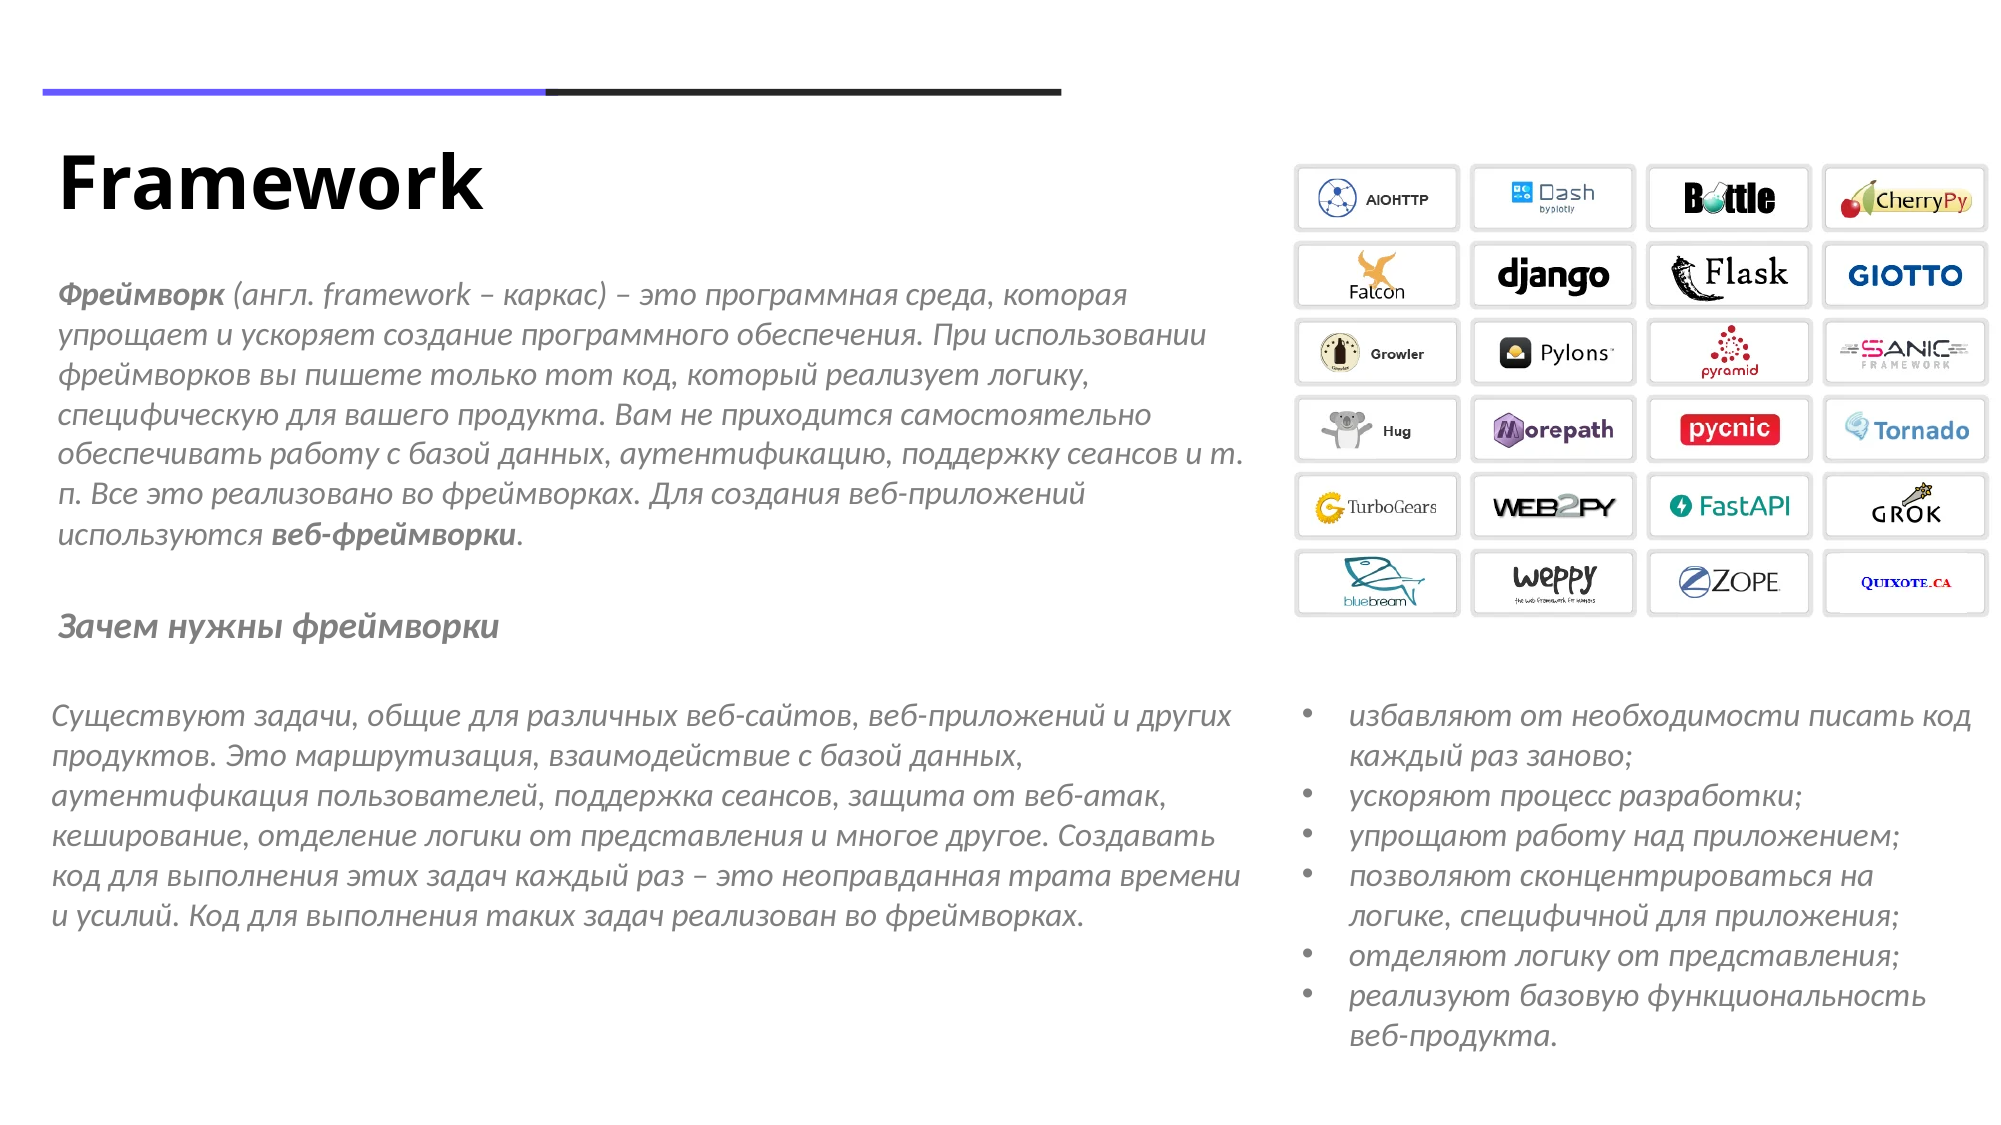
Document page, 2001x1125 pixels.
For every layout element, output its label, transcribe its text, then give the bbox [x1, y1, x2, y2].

text_box [42, 88, 545, 96]
text_box избавляют от необходимости писать код каждый раз заново; ускоряют процесс разработки; упрощают работу над приложением; позволяют сконцентрироваться на логике, специфичной для приложения; отделяют логику от представления; реализуют базовую функциональность веб-продукта. [1286, 685, 2000, 1061]
text_box Framework [42, 127, 1043, 233]
picture [1280, 158, 2000, 625]
text_box Зачем нужны фреймворки [42, 593, 532, 654]
text_box Существуют задачи, общие для различных веб-сайтов, веб-приложений и других продуктов. Это маршрутизация, взаимодействие с базой данных, аутентификация пользователей, поддержка сеансов, защита от веб-атак, кеширование, отделение логики от представления и многое другое. Создавать код для выполнения этих задач каждый раз – это неоправданная трата времени и усилий. Код для выполнения таких задач реализован во фреймворках. [36, 685, 1281, 941]
text_box Фреймворк (англ. framework – каркас) – это программная среда, которая упрощает и ускоряет создание программного обеспечения. При использовании фреймворков вы пишете только тот код, который реализует логику, специфическую для вашего продукта. Вам не приходится самостоятельно обеспечивать работу с базой данных, аутентификацию, поддержку сеансов и т. п. Все это реализовано во фреймворках. Для создания веб-приложений используются веб-фреймворки. [42, 264, 1275, 559]
text_box [545, 88, 1062, 96]
